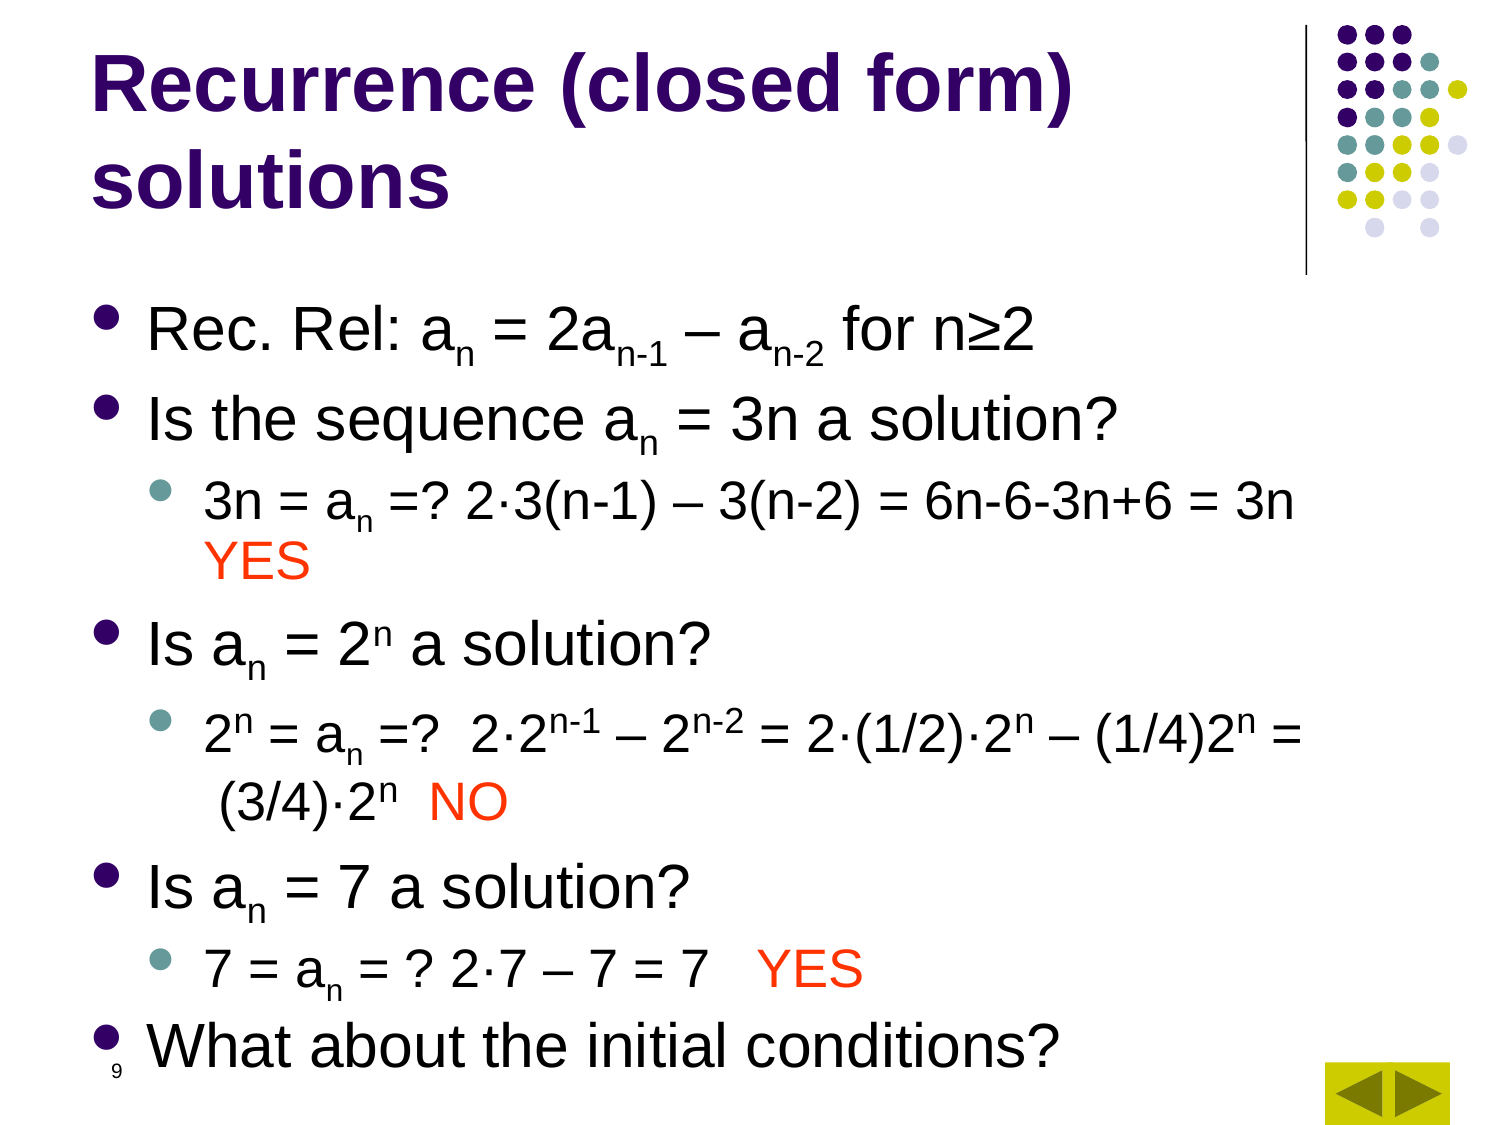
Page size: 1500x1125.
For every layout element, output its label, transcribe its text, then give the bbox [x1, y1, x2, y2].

title Recurrence (closed form) solutions [74, 19, 1313, 233]
slide_number 9 [0, 1049, 138, 1125]
list Rec. Rel: an = 2an-1 – an-2 for n≥2 Is the sequence an = 3n a solution? 3n = an =? 2·3(n-1) – 3(n-2) = 6n-6-3n+6 = 3n YES Is an = 2n a solution? 2n = an =? 2·2n-1 – 2n-2 = 2·(1/2)·2n – (1/4)2n = (3/4)·2n NO Is an = 7 a solution? 7 = an = ? 2·7 – 7 = 7 YES What about the initial conditions? [74, 281, 1426, 1006]
